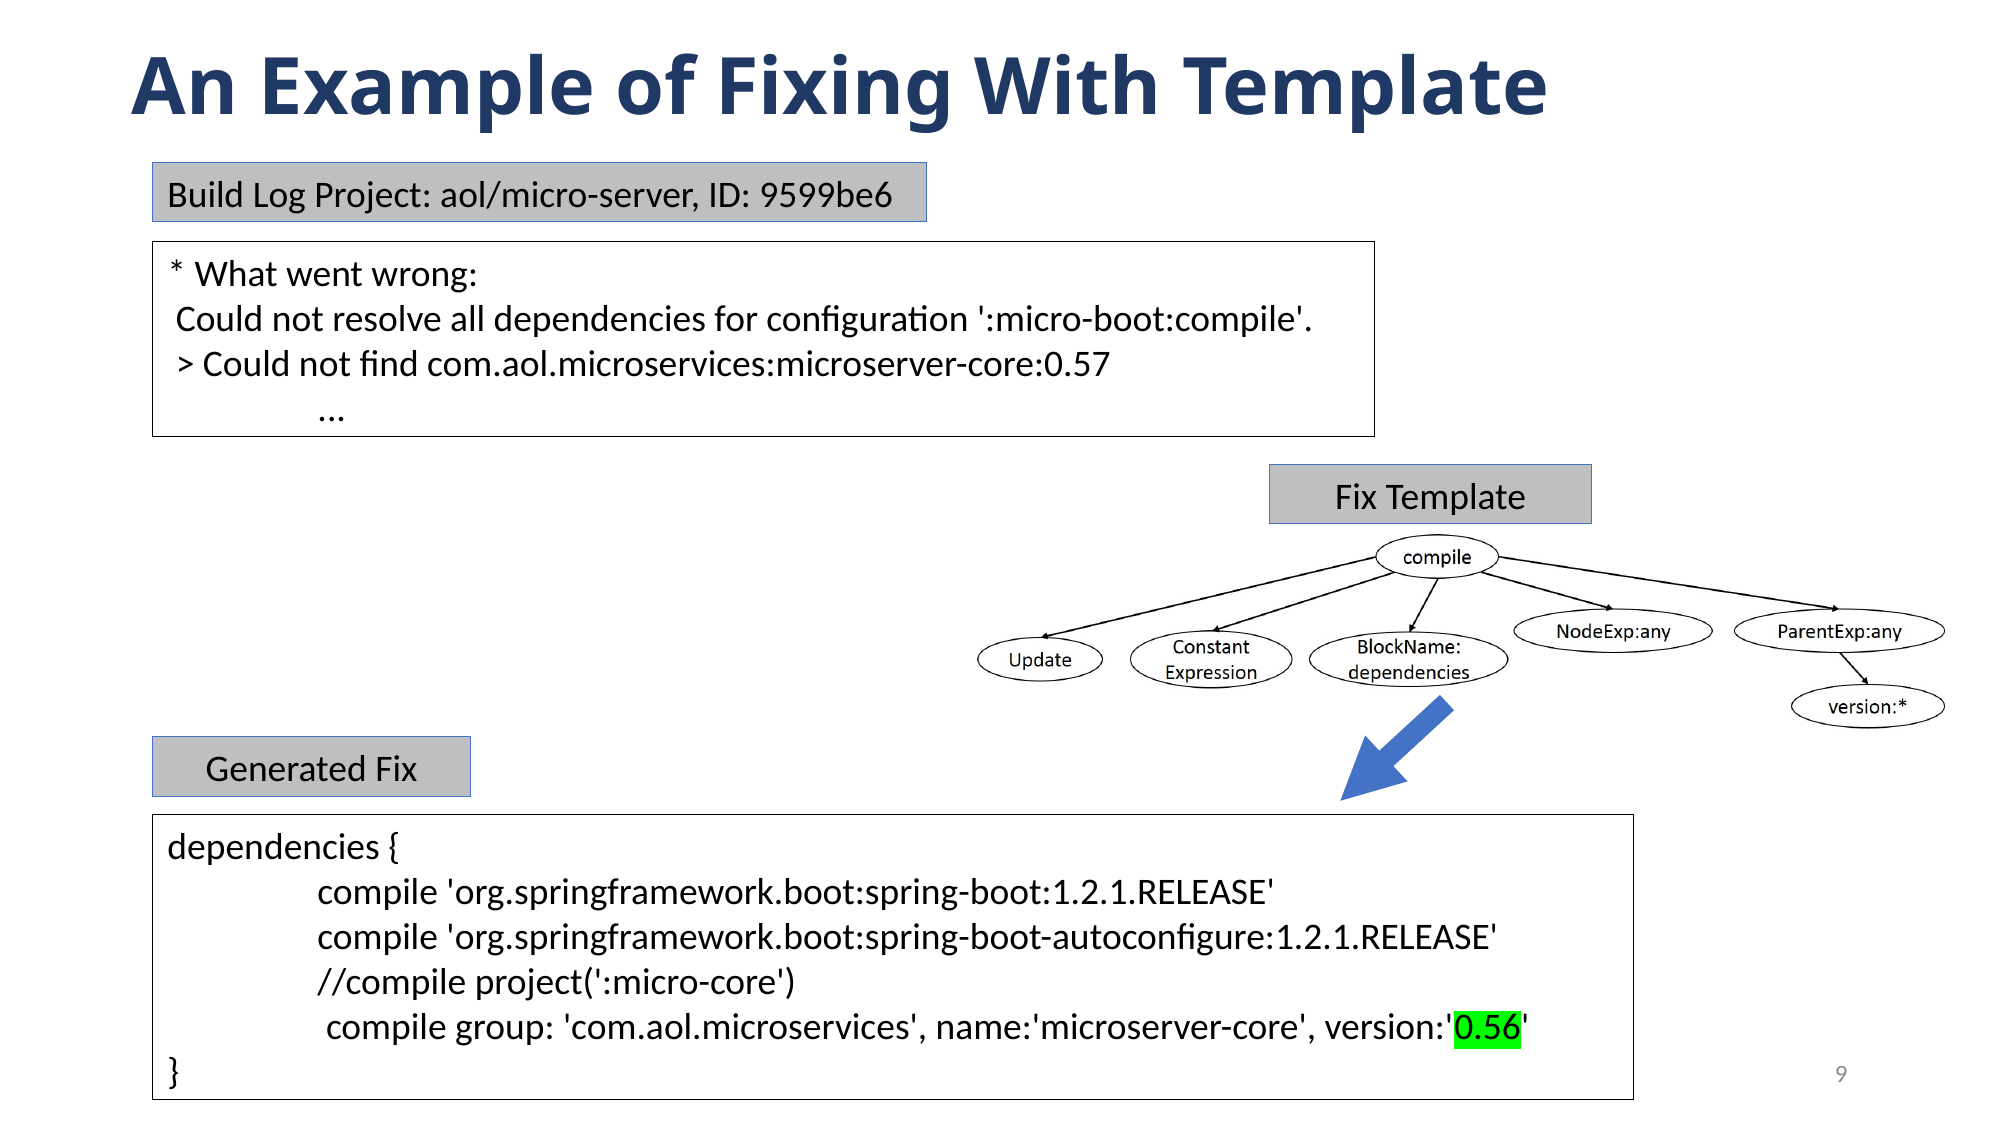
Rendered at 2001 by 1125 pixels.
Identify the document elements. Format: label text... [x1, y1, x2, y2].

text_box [1340, 702, 1447, 801]
text_box * What went wrong: Could not resolve all dependencies for configuration ':micro-boot:compile'. > Could not find com.aol.microservices:microserver-core:0.57 ... [152, 241, 1375, 437]
slide_number 9 [1412, 1042, 1863, 1103]
text_box Build Log Project: aol/micro-server, ID: 9599be6 [152, 162, 927, 222]
text_box Generated Fix [152, 736, 471, 797]
title An Example of Fixing With Template [116, 38, 1842, 140]
picture [976, 534, 1945, 732]
text_box Fix Template [1269, 464, 1592, 524]
text_box dependencies { compile 'org.springframework.boot:spring-boot:1.2.1.RELEASE' compile 'org.springframework.boot:spring-boot-autoconfigure:1.2.1.RELEASE' //compile project(':micro-core') compile group: 'com.aol.microservices', name:'microserver-core', version:'0.56' } [152, 814, 1634, 1100]
